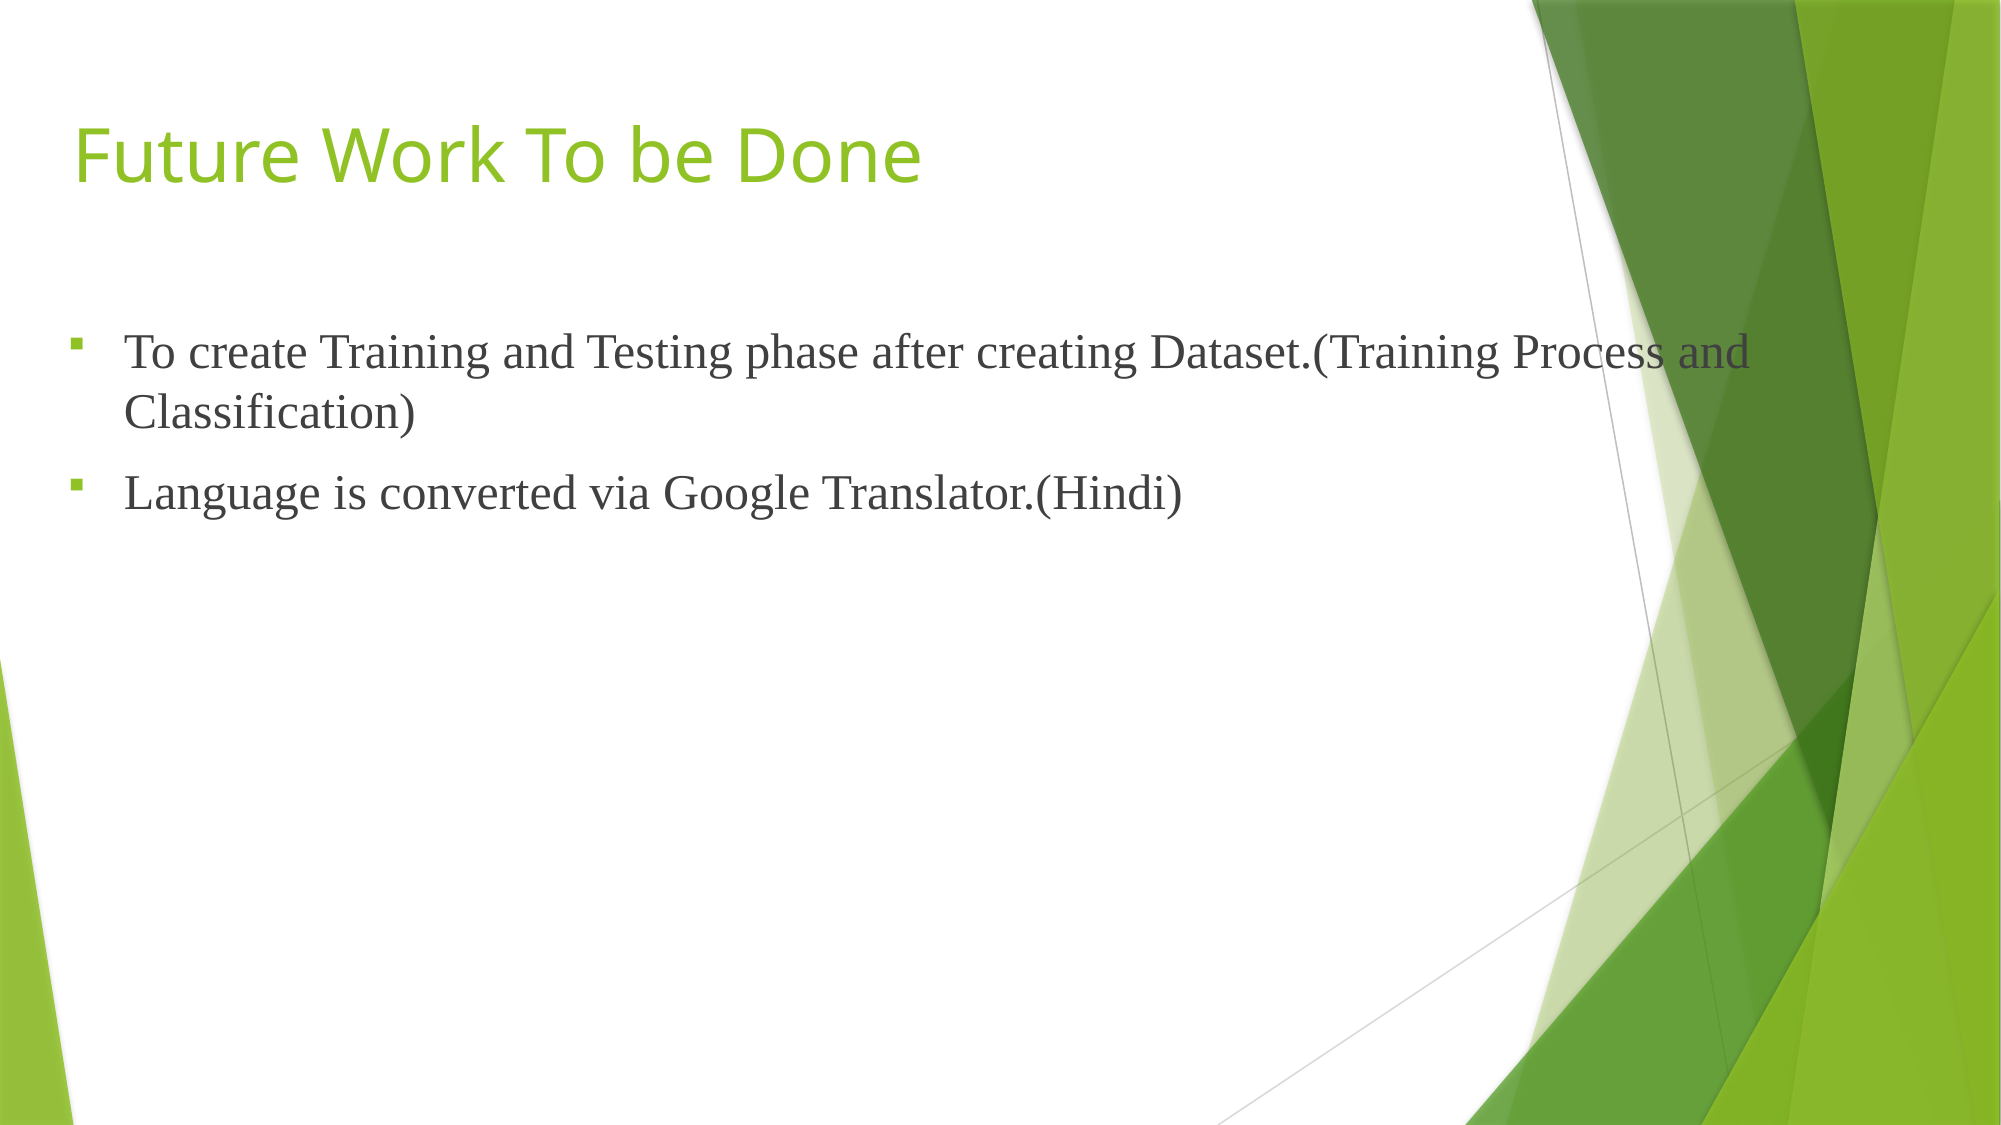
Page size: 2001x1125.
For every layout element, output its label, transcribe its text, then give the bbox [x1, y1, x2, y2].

list To create Training and Testing phase after creating Dataset.(Training Process and Classification) Language is converted via Google Translator.(Hindi) [52, 311, 1778, 1025]
title Future Work To be Done [57, 99, 1468, 250]
